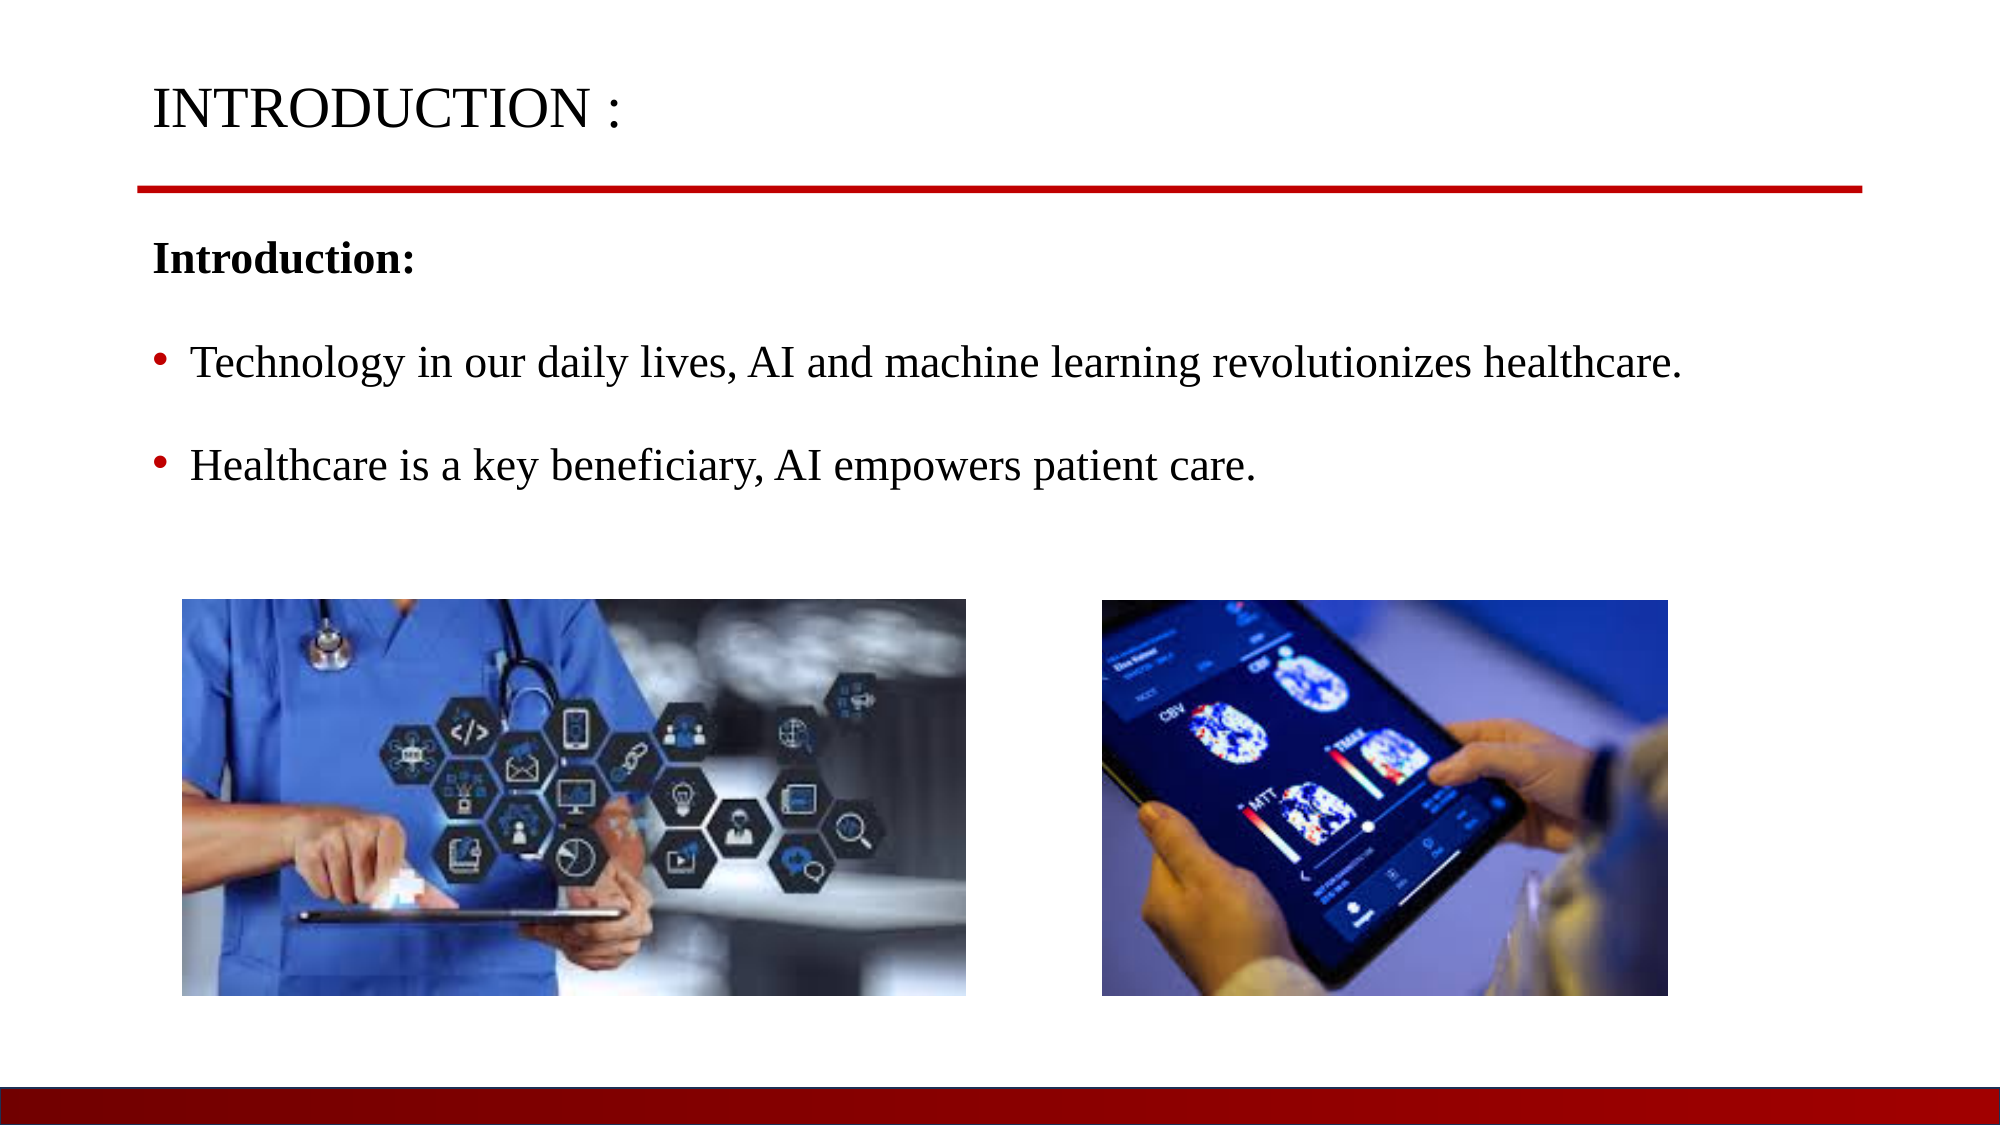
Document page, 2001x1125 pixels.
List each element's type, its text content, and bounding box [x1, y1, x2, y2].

list Introduction: Technology in our daily lives, AI and machine learning revolutionizes healthcare. Healthcare is a key beneficiary, AI empowers patient care. [137, 194, 1863, 996]
text_box [0, 1087, 2000, 1125]
title INTRODUCTION : [137, 55, 1863, 163]
picture [181, 599, 966, 996]
text_box [136, 185, 1863, 194]
picture [1102, 600, 1668, 996]
